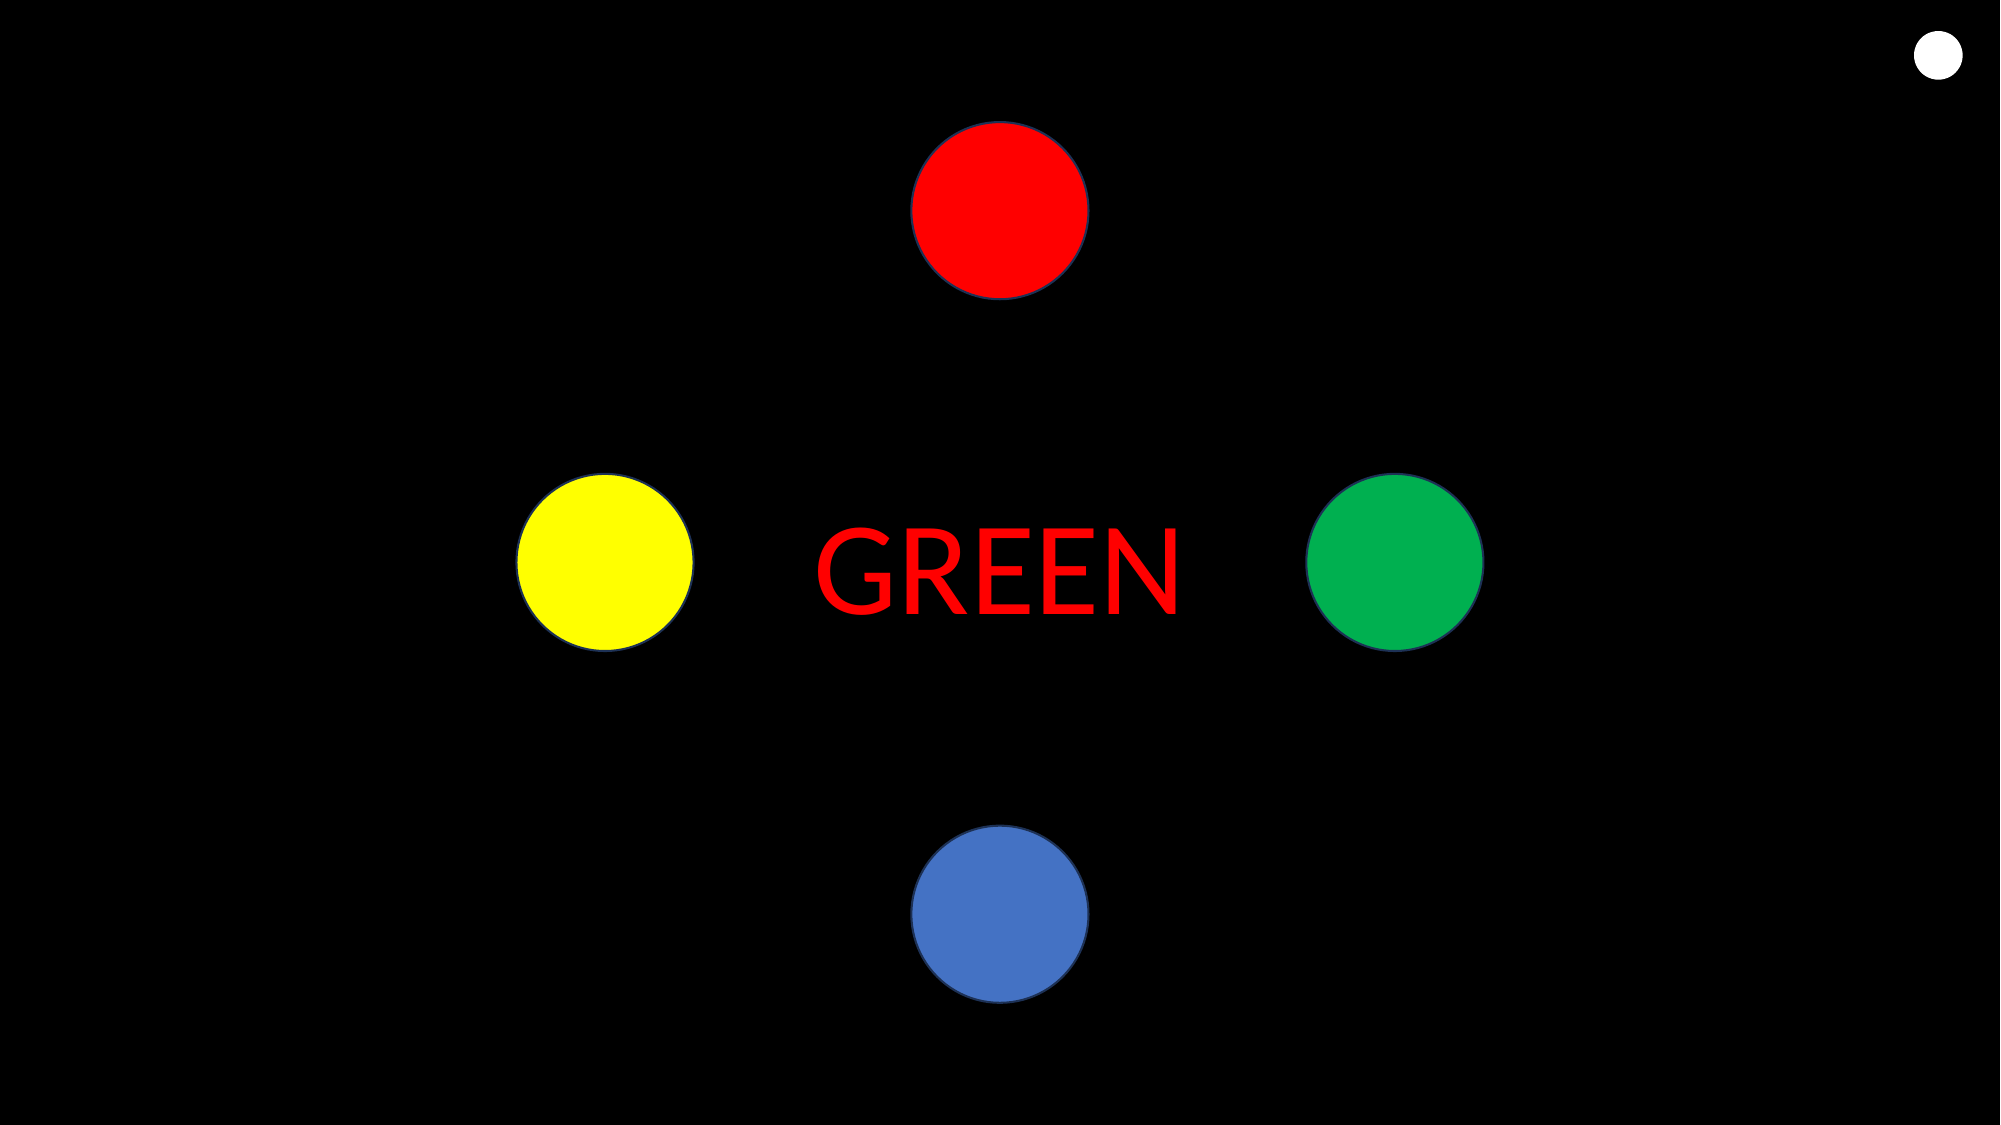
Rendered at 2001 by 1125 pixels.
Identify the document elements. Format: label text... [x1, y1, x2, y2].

text_box [515, 472, 695, 653]
text_box GREEN [799, 474, 1201, 649]
text_box [1305, 472, 1485, 653]
text_box [910, 824, 1090, 1004]
text_box [910, 121, 1090, 301]
